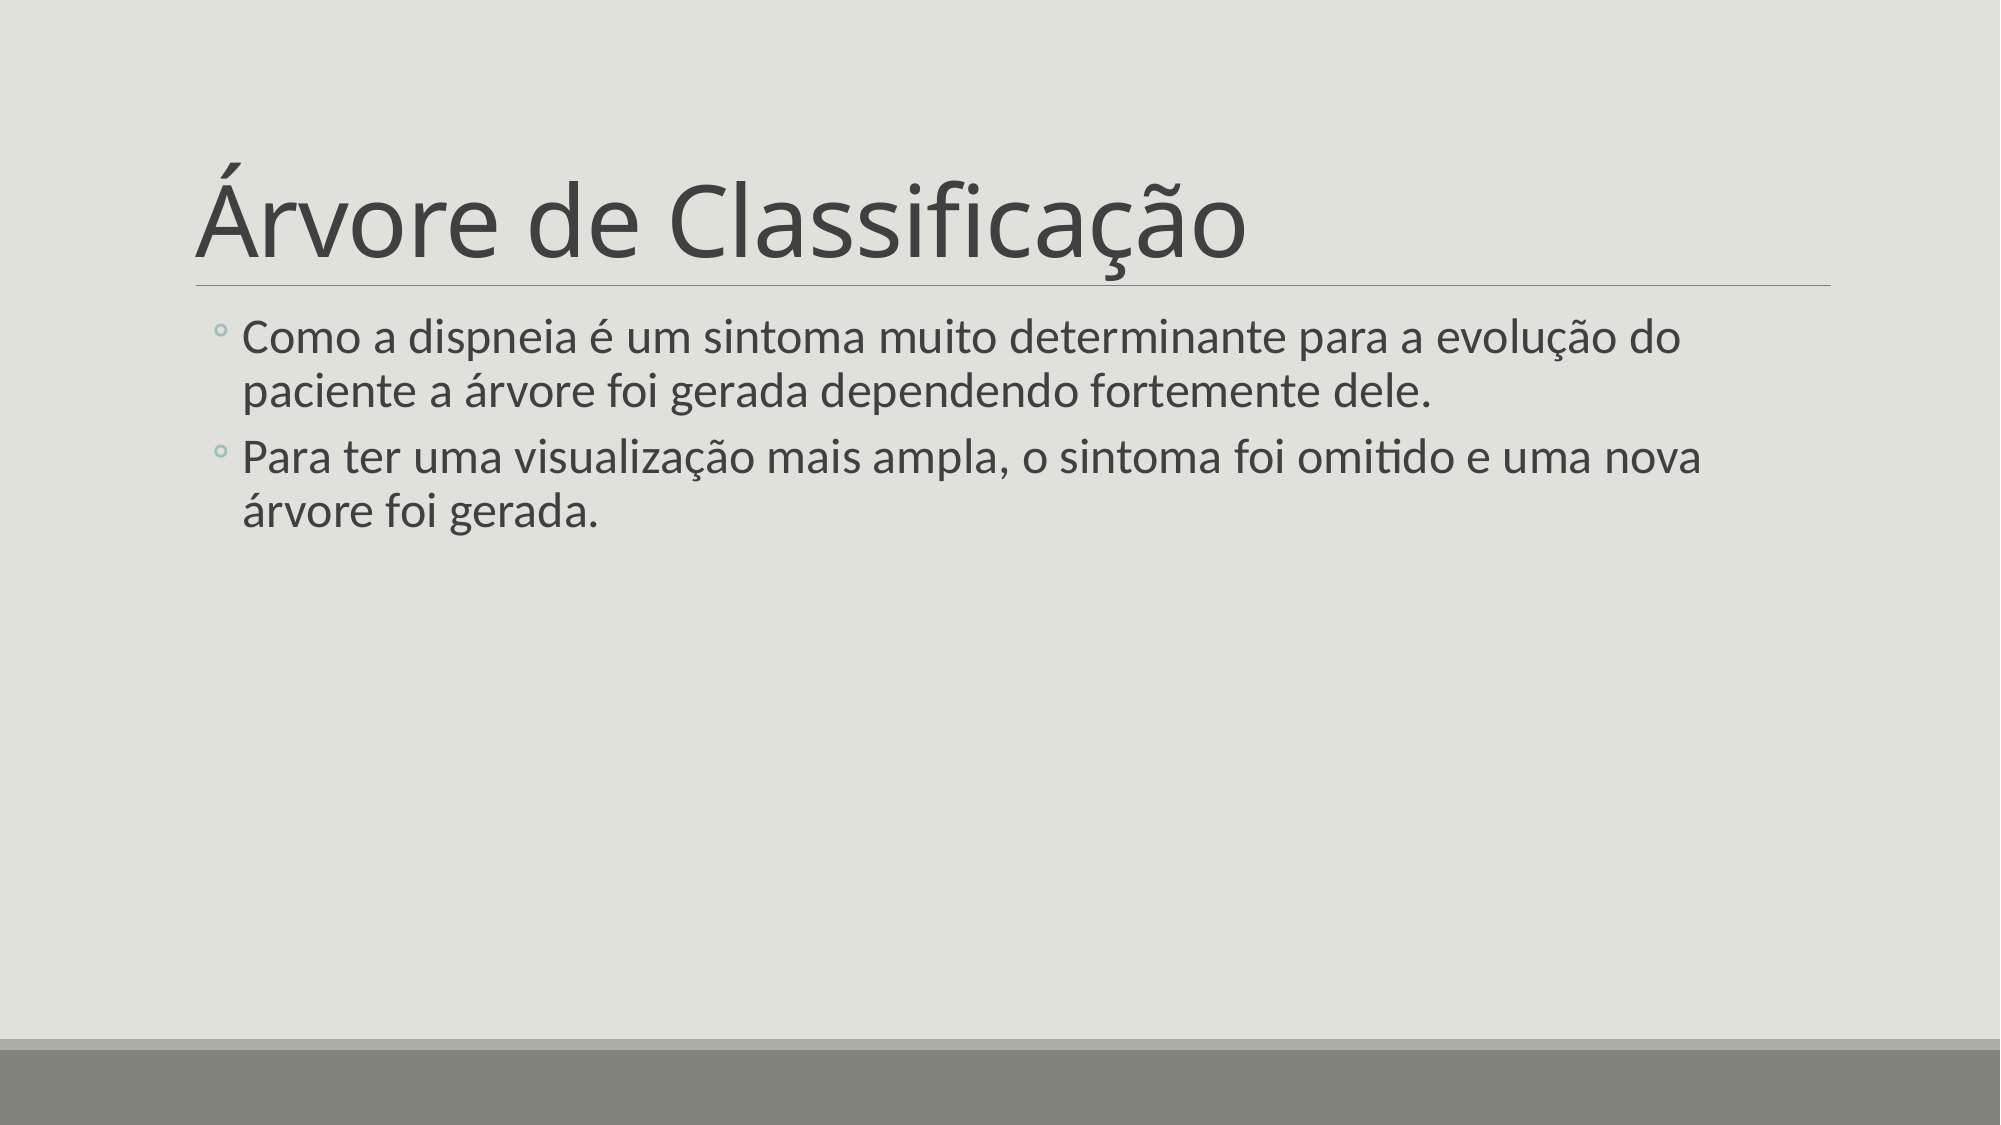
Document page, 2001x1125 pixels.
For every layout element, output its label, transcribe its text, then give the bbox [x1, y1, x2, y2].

title Árvore de Classificação [180, 47, 1830, 285]
list Como a dispneia é um sintoma muito determinante para a evolução do paciente a árvore foi gerada dependendo fortemente dele. Para ter uma visualização mais ampla, o sintoma foi omitido e uma nova árvore foi gerada. [180, 302, 1830, 963]
